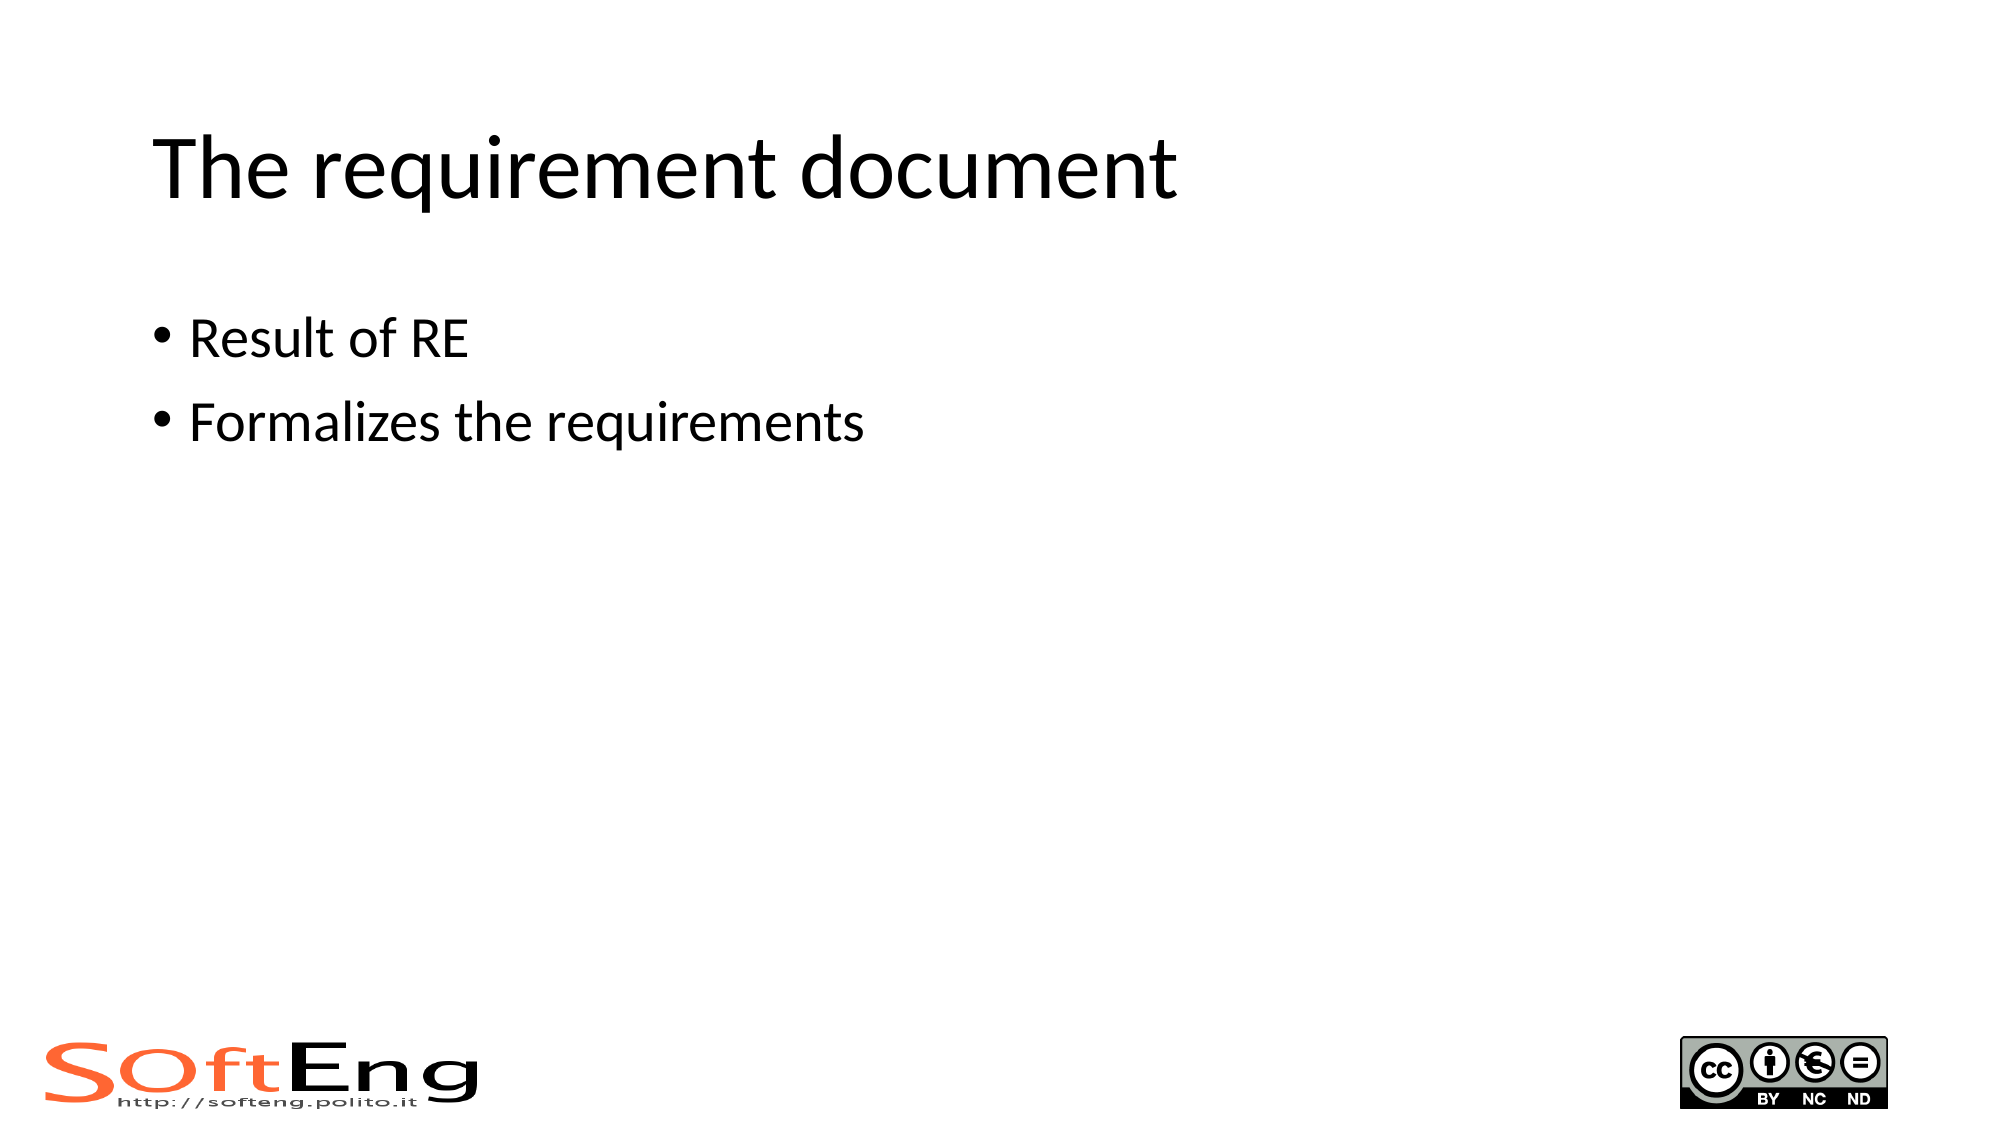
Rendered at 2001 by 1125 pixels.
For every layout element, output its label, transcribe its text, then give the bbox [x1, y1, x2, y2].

list Result of RE Formalizes the requirements [137, 299, 1863, 1014]
picture [1680, 1036, 1888, 1109]
picture [37, 1026, 488, 1119]
title The requirement document [137, 59, 1863, 278]
